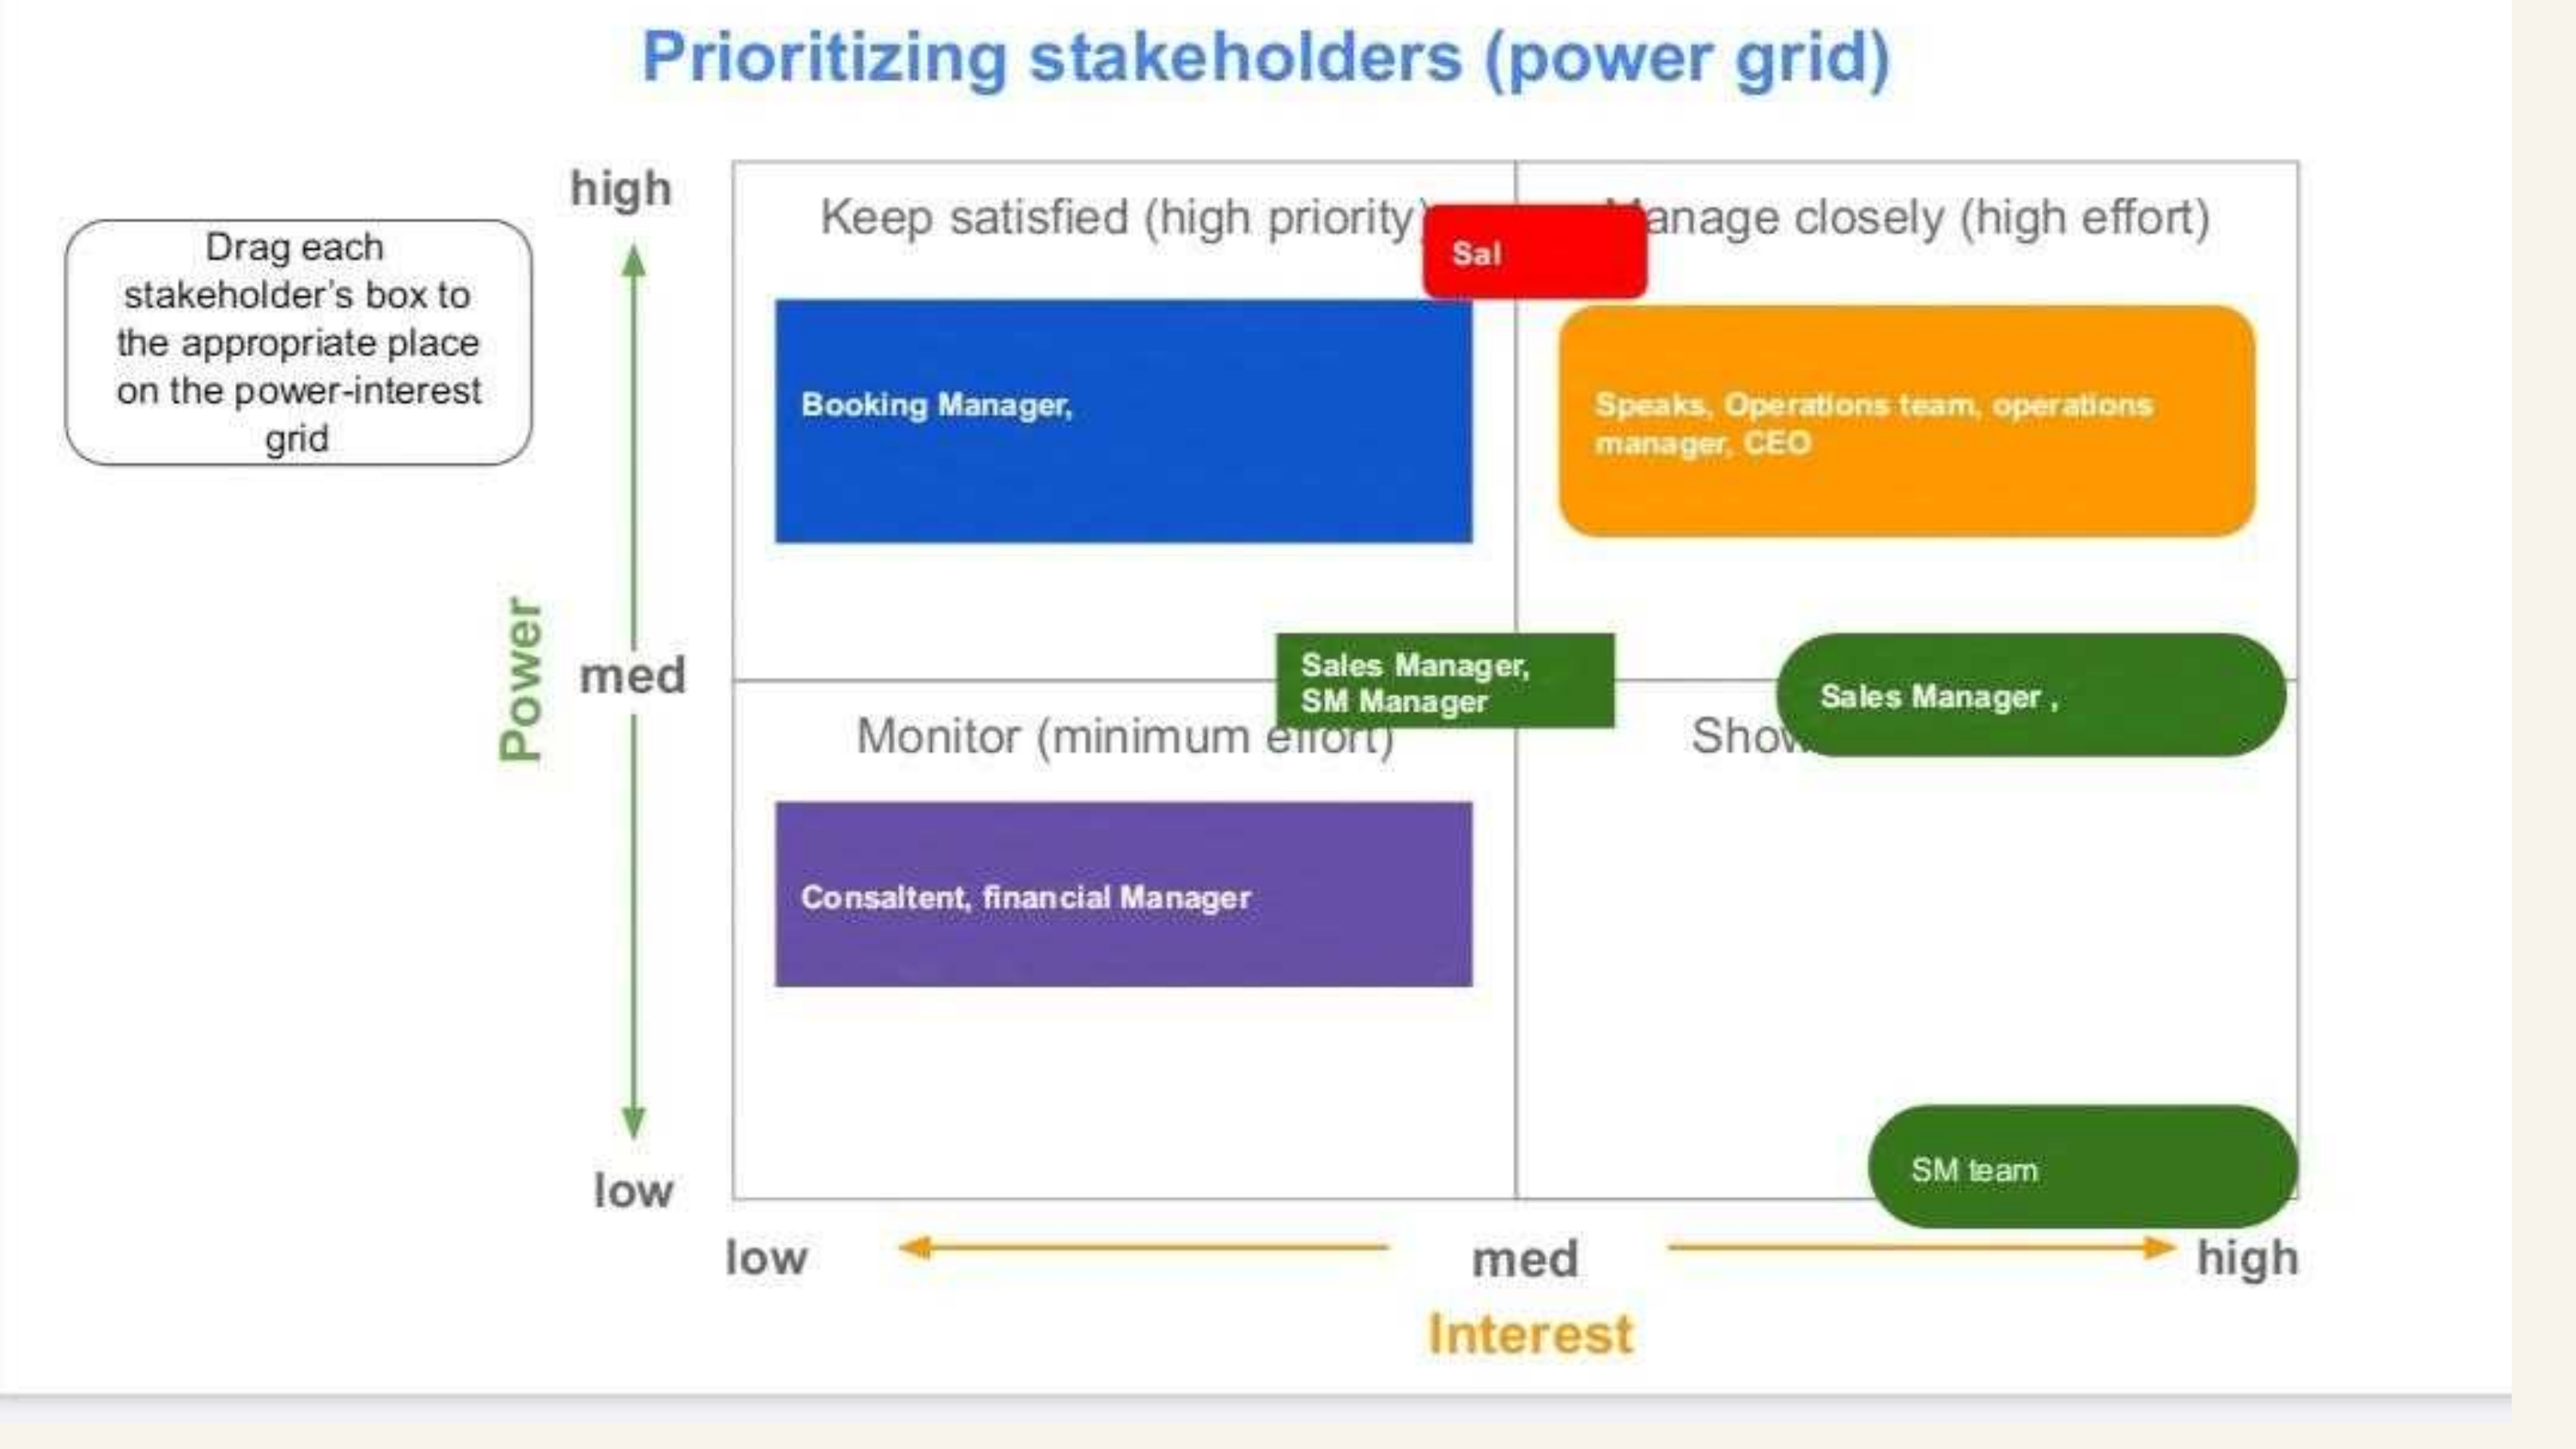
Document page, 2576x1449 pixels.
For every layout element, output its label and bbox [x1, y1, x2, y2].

text_box [0, 0, 2512, 1424]
